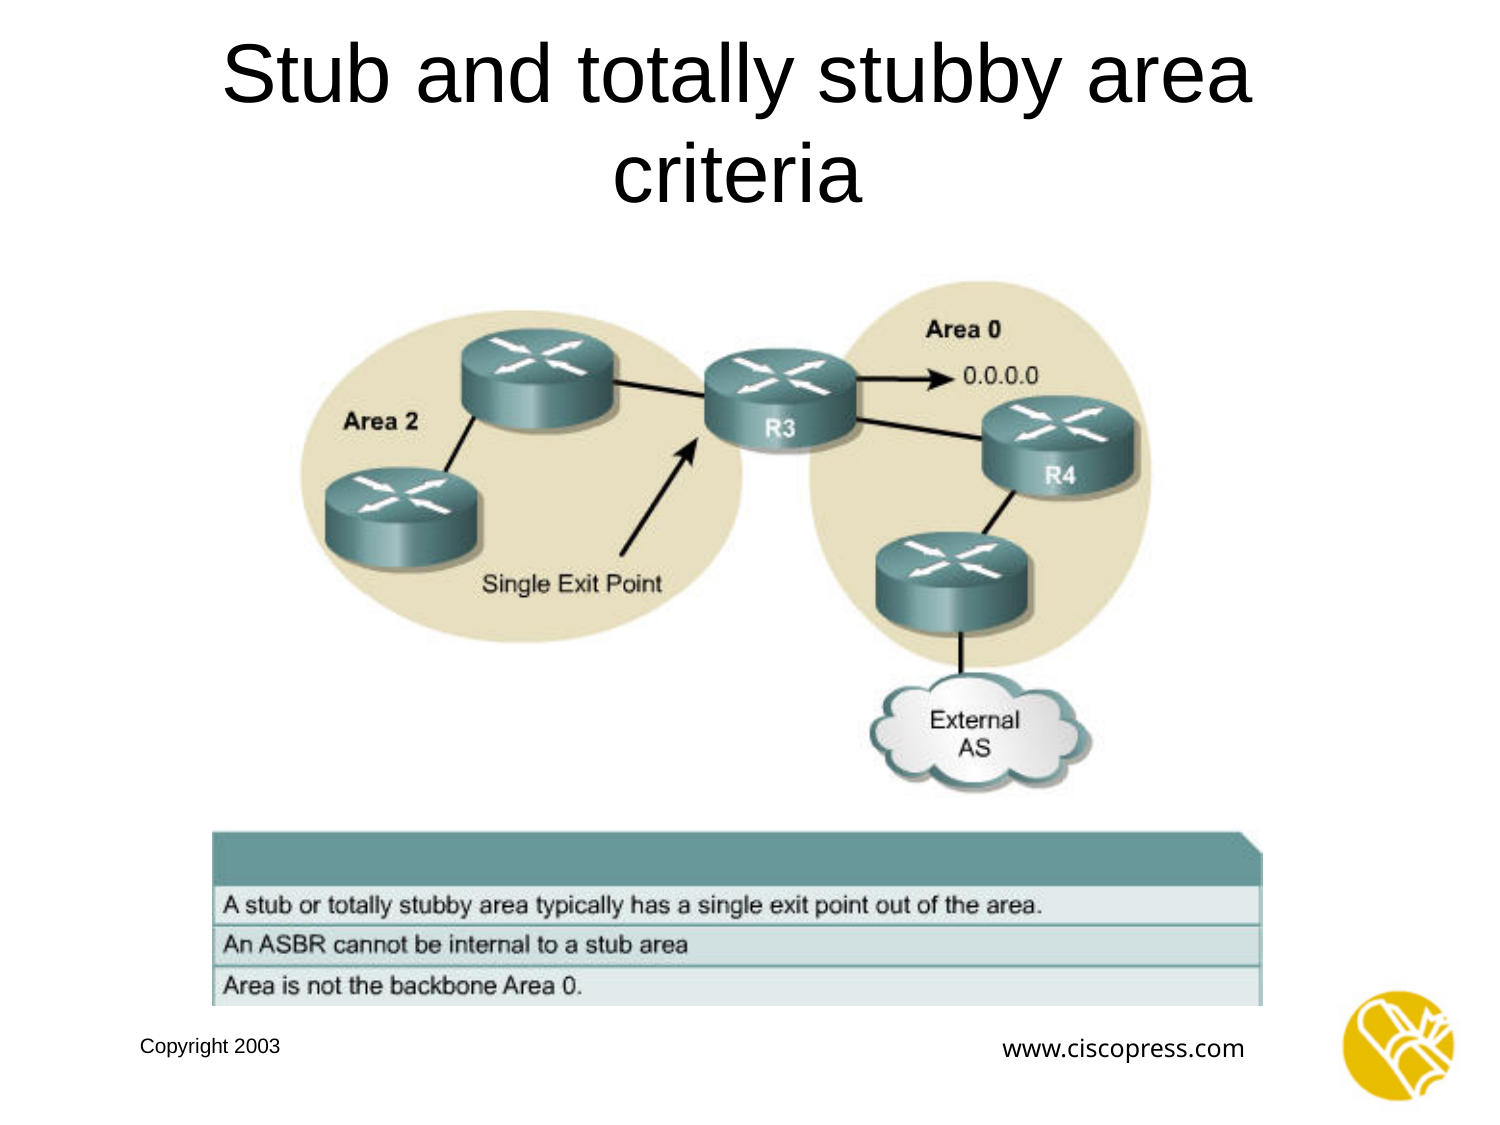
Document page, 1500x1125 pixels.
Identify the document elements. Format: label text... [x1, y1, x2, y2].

picture [212, 259, 1263, 1006]
title Stub and totally stubby area criteria [99, 24, 1376, 213]
picture [1312, 965, 1478, 1125]
